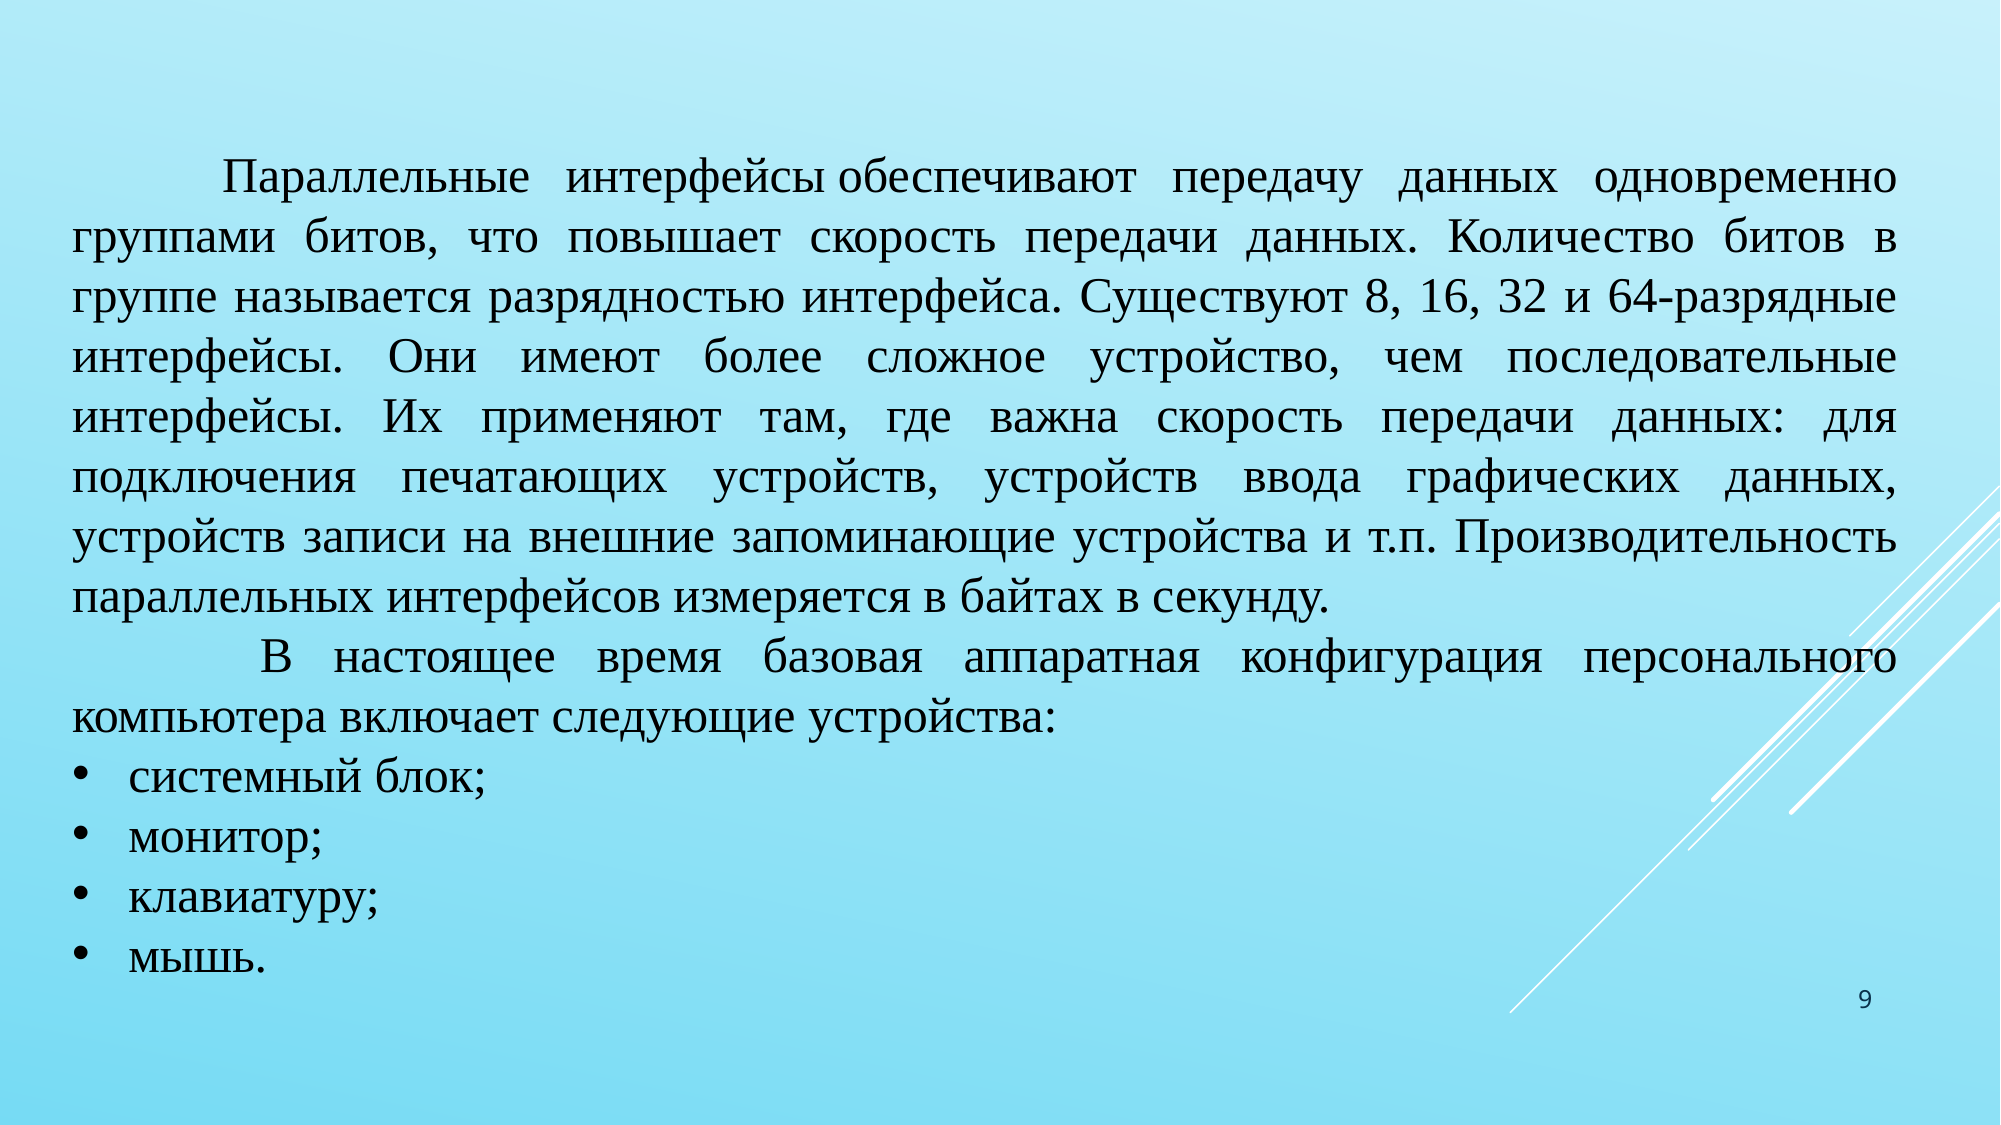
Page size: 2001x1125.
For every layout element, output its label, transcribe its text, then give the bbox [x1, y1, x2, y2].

text_box Параллельные интерфейсы обеспечивают передачу данных одновременно группами битов, что повышает скорость передачи данных. Количество битов в группе называется разрядностью интерфейса. Существуют 8, 16, 32 и 64-разрядные интерфейсы. Они имеют более сложное устройство, чем последовательные интерфейсы. Их применяют там, где важна скорость передачи данных: для подключения печатающих устройств, устройств ввода графических данных, устройств записи на внешние запоминающие устройства и т.п. Производительность параллельных интерфейсов измеряется в байтах в секунду. В настоящее время базовая аппаратная конфигурация персонального компьютера включает следующие устройства: системный блок; монитор; клавиатуру; мышь. [57, 135, 1913, 1051]
